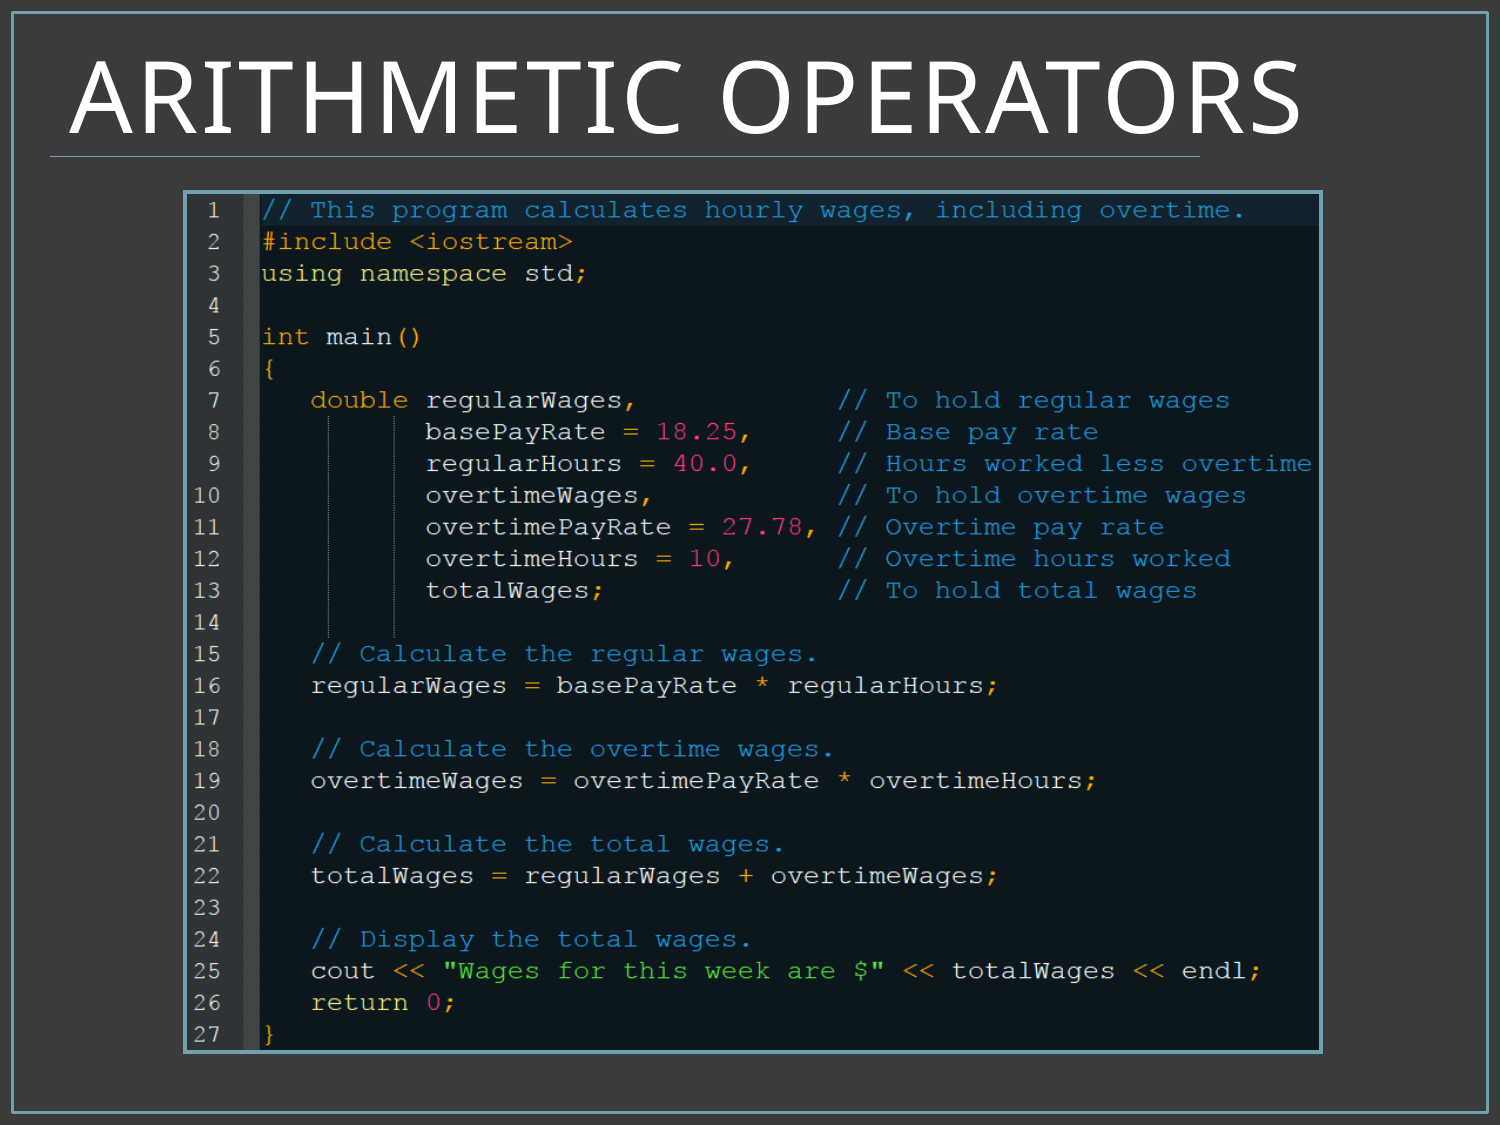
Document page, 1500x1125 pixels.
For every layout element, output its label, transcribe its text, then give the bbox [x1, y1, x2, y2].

picture [186, 193, 1320, 1051]
title Arithmetic Operators [54, 0, 1405, 188]
